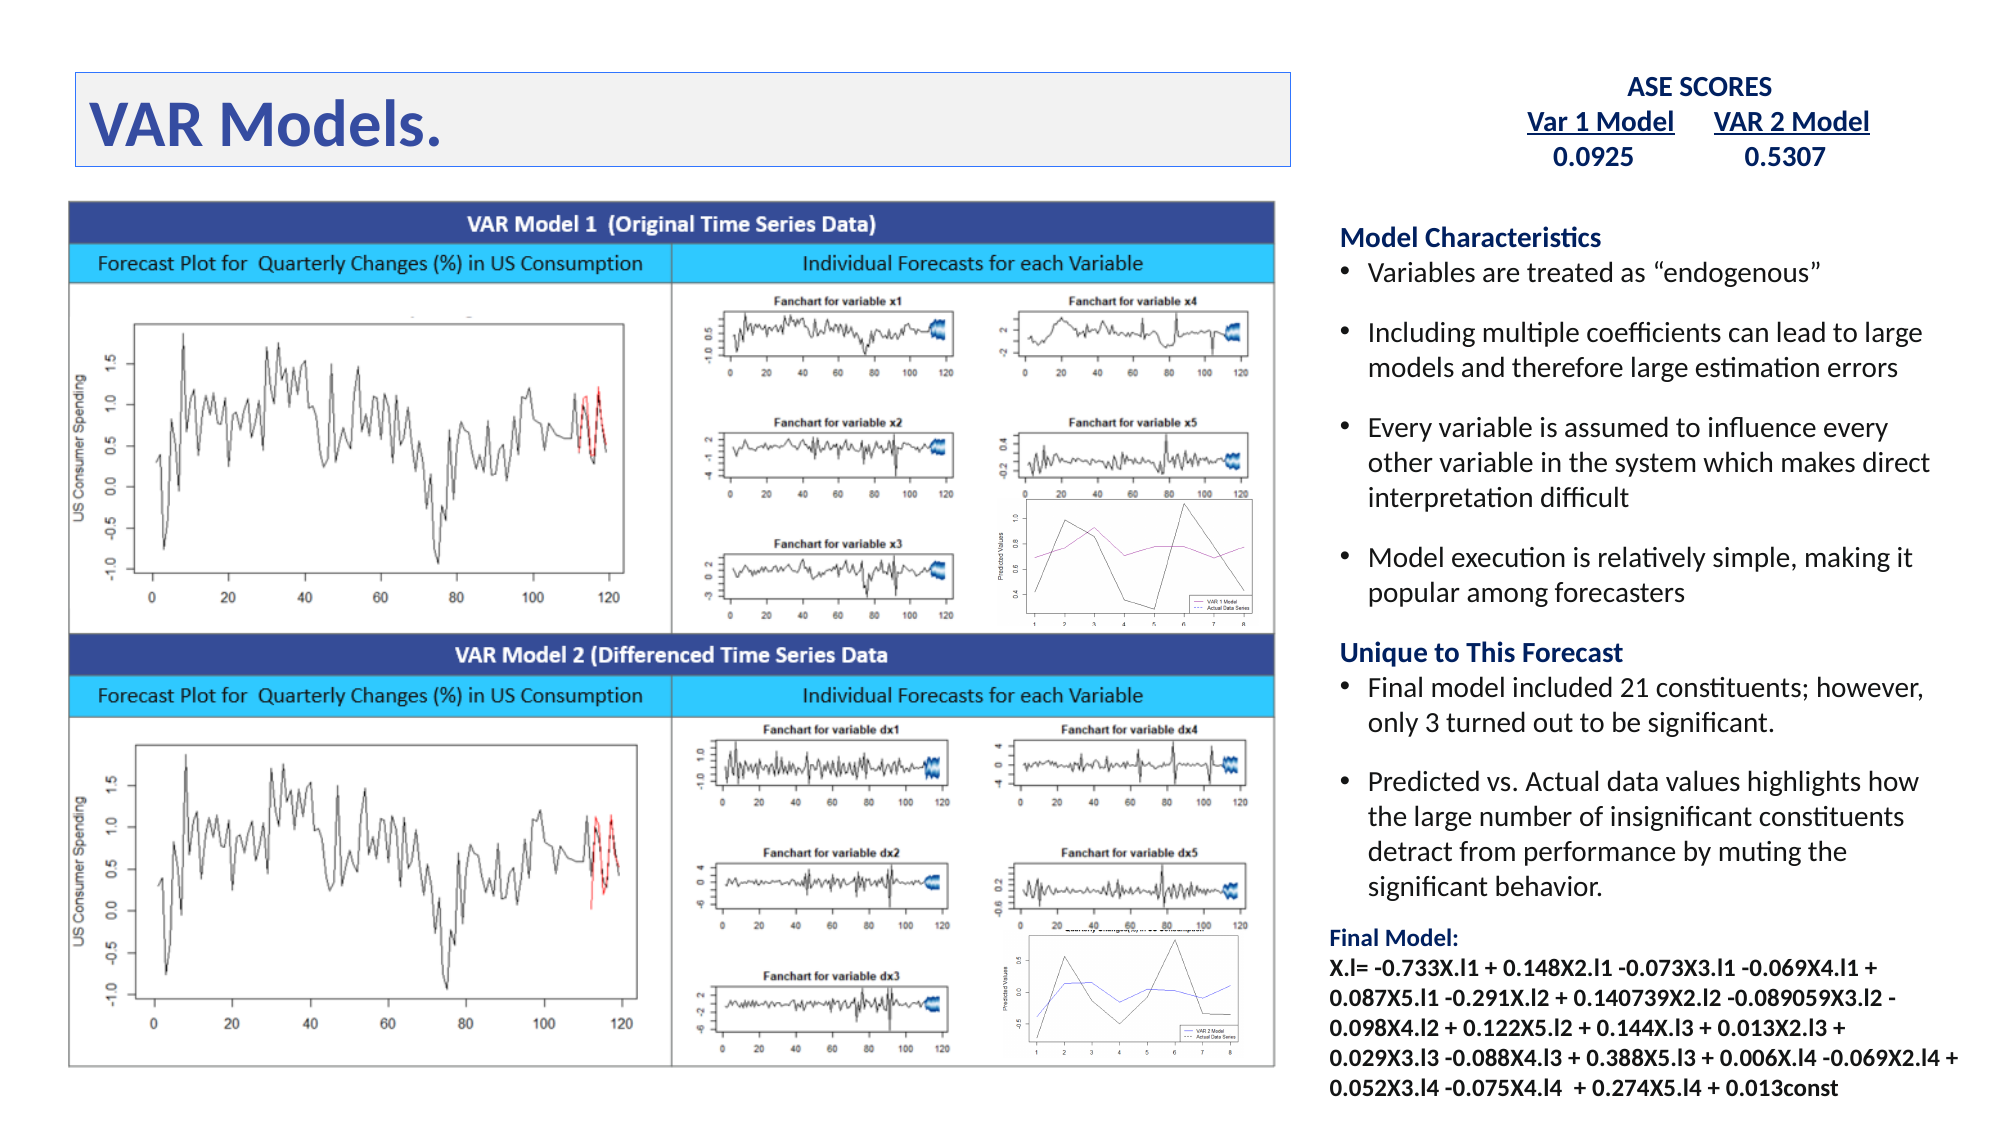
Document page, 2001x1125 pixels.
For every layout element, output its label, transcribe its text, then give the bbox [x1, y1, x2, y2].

text_box VAR Models. [75, 72, 1291, 167]
text_box Final Model: X.l= -0.733X.l1 + 0.148X2.l1 -0.073X3.l1 -0.069X4.l1 + 0.087X5.l1 -0.291X.l2 + 0.140739X2.l2 -0.089059X3.l2 -0.098X4.l2 + 0.122X5.l2 + 0.144X.l3 + 0.013X2.l3 + 0.029X3.l3 -0.088X4.l3 + 0.388X5.l3 + 0.006X.l4 -0.069X2.l4 + 0.052X3.l4 -0.075X4.l4 + 0.274X5.l4 + 0.013const [1314, 913, 1975, 1109]
text_box ASE SCORES Var 1 Model VAR 2 Model 0.0925 0.5307 [1512, 59, 1888, 180]
picture [53, 192, 1291, 1082]
text_box Model Characteristics Variables are treated as “endogenous” Including multiple coefficients can lead to large models and therefore large estimation errors Every variable is assumed to influence every other variable in the system which makes direct interpretation difficult Model execution is relatively simple, making it popular among forecasters Unique to This Forecast Final model included 21 constituents; however, only 3 turned out to be significant. Predicted vs. Actual data values highlights how the large number of insignificant constituents detract from performance by muting the significant behavior. [1325, 210, 1975, 910]
